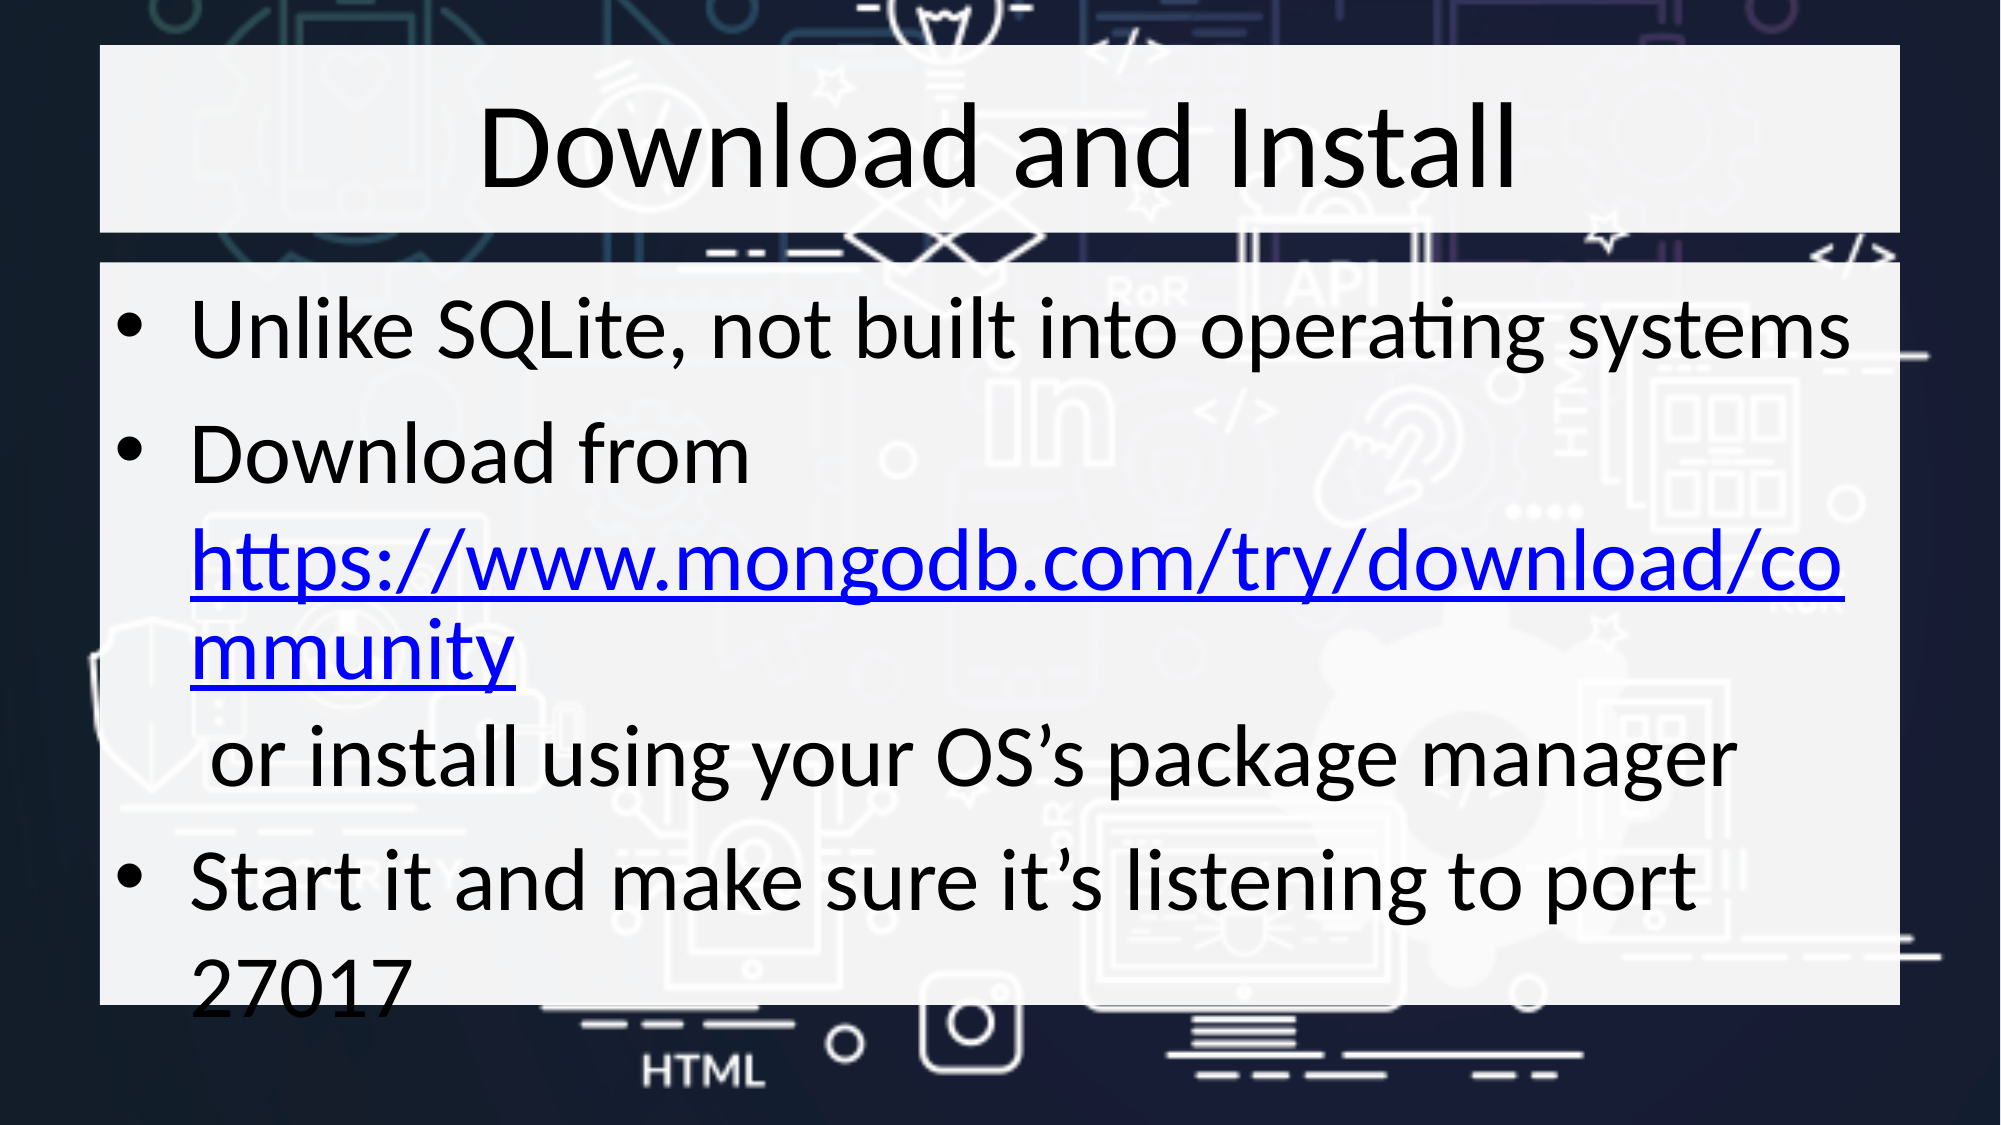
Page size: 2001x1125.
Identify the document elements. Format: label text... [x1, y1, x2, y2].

picture [0, 0, 2001, 1125]
title Download and Install [99, 45, 1900, 233]
list Unlike SQLite, not built into operating systems Download from https://www.mongodb.com/try/download/community or install using your OS’s package manager Start it and make sure it’s listening to port 27017 [99, 262, 1900, 1005]
